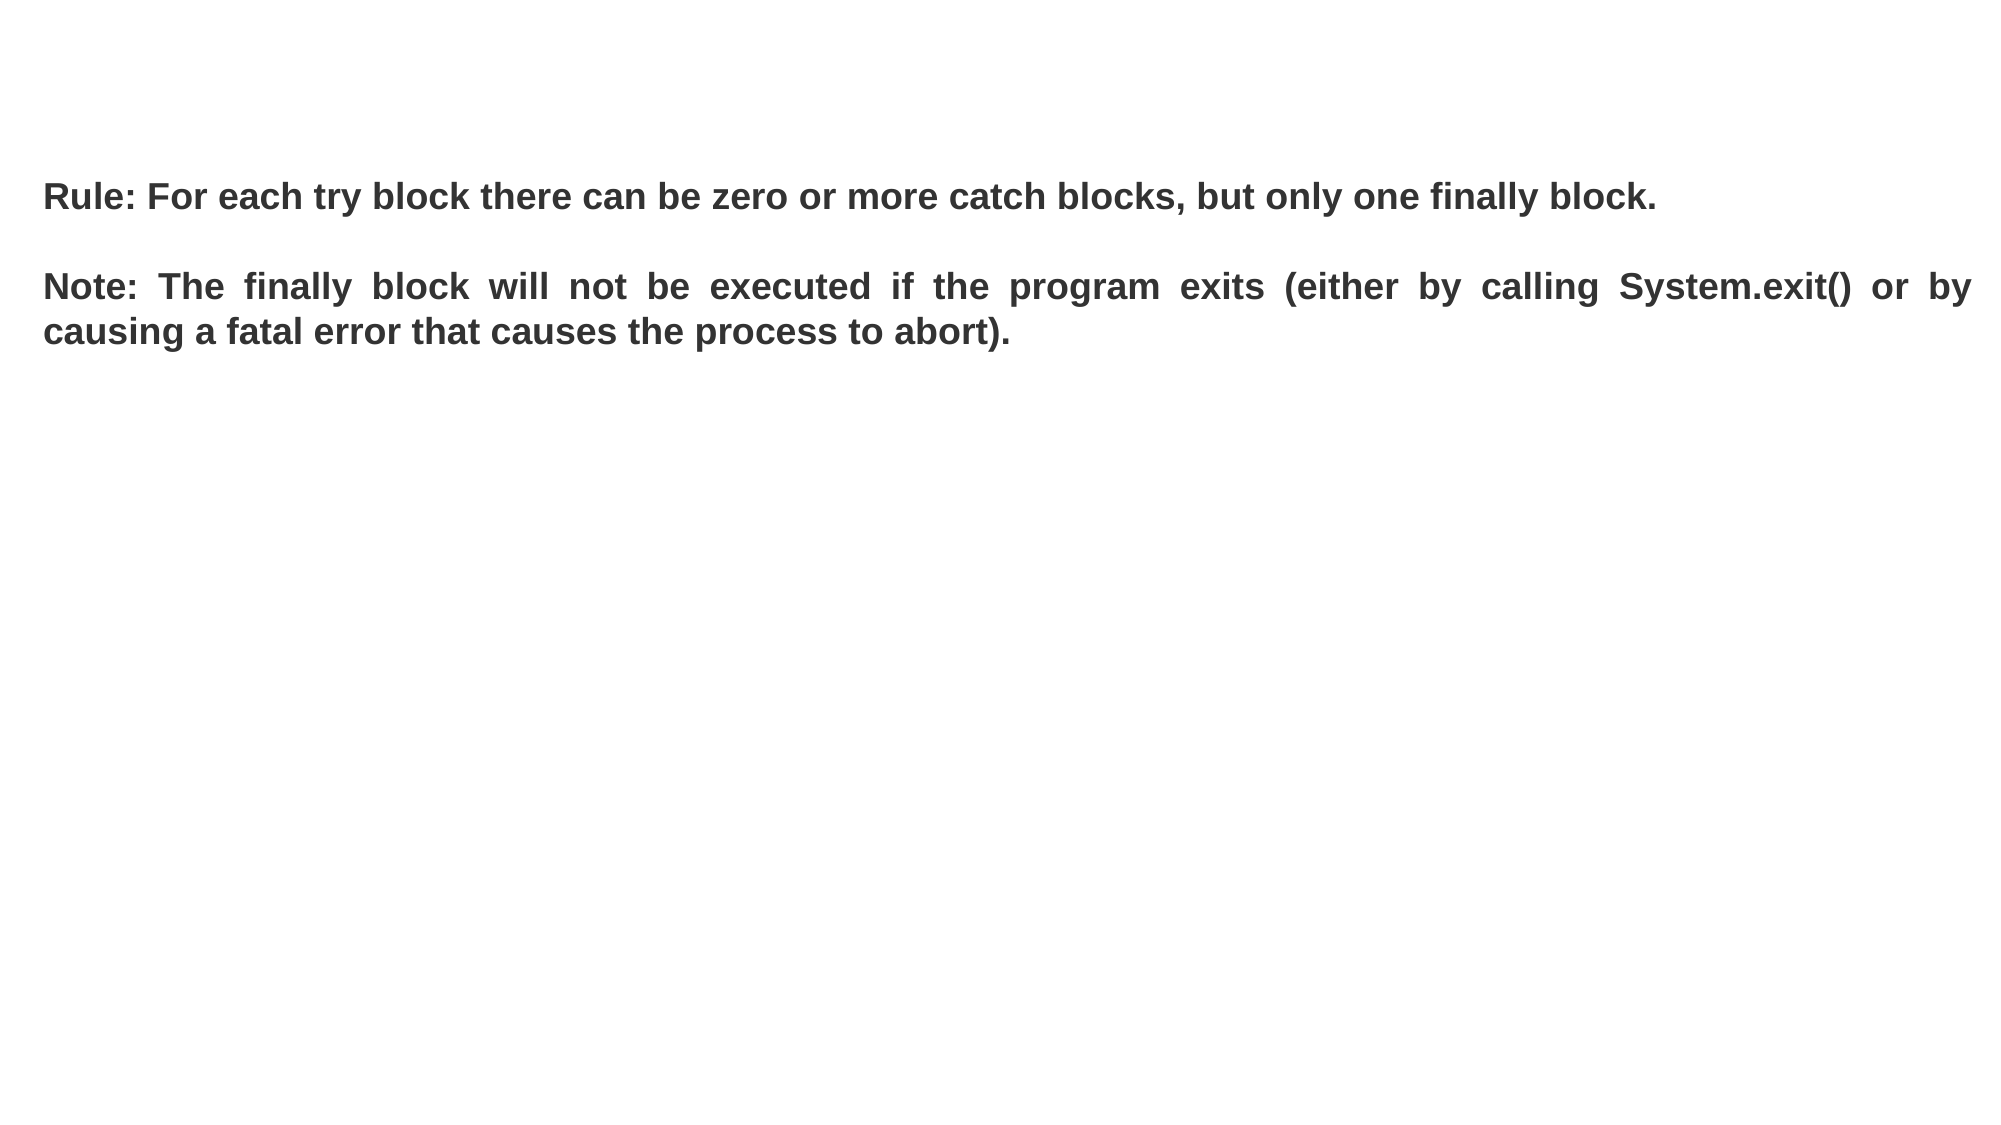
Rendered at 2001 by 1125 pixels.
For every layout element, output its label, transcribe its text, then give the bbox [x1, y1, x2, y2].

text_box Rule: For each try block there can be zero or more catch blocks, but only one finally block. Note: The finally block will not be executed if the program exits (either by calling System.exit() or by causing a fatal error that causes the process to abort). [28, 164, 1989, 405]
